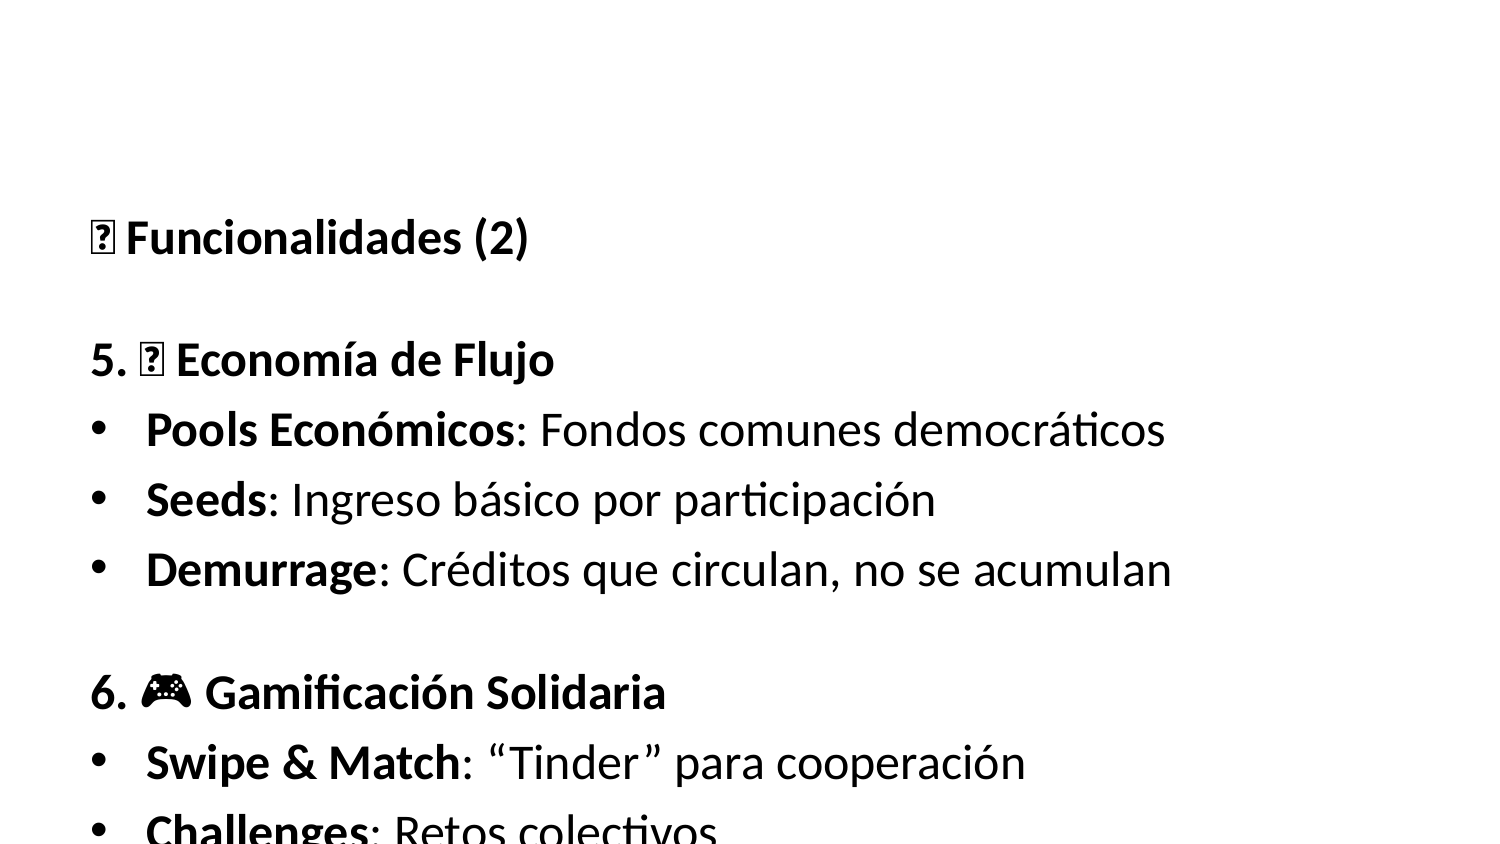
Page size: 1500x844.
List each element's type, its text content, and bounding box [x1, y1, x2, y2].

list 🚀 Funcionalidades (2) 5. 💱 Economía de Flujo Pools Económicos: Fondos comunes democráticos Seeds: Ingreso básico por participación Demurrage: Créditos que circulan, no se acumulan 6. 🎮 Gamificación Solidaria Swipe & Match: “Tinder” para cooperación Challenges: Retos colectivos Group Buys: Poder de compra colectivo (30% descuentos) [75, 196, 1425, 754]
